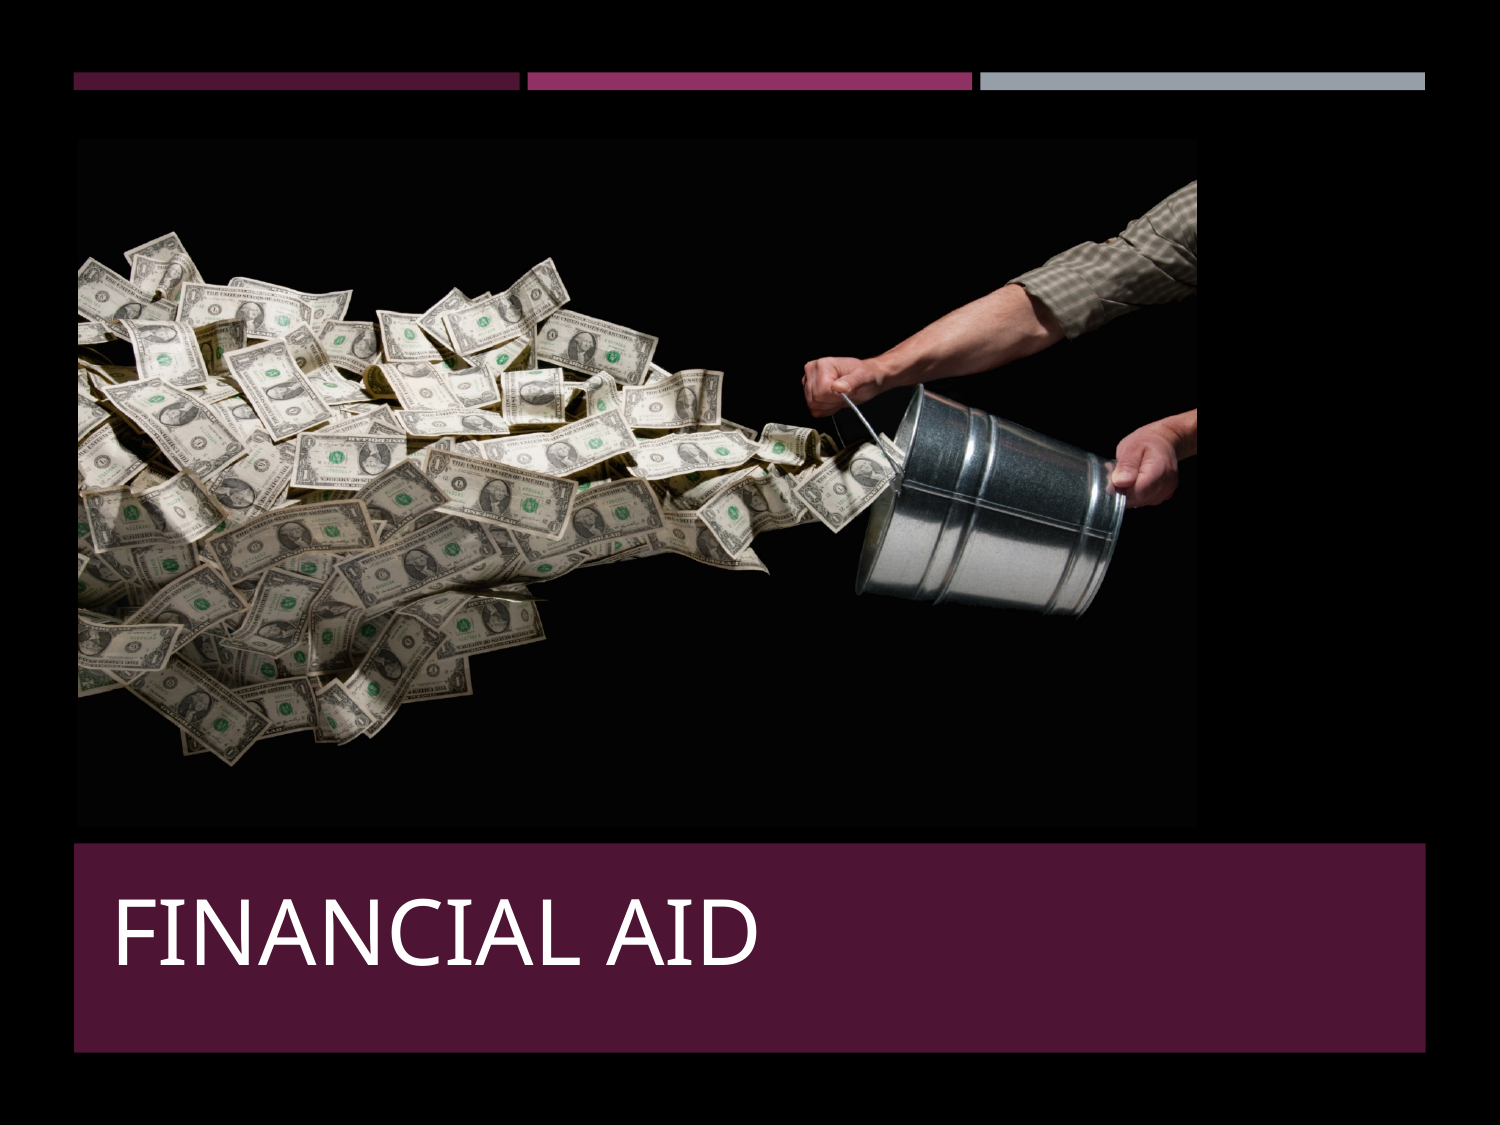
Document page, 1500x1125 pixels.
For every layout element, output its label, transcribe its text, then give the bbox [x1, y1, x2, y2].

title FINANCIAL AID [95, 857, 1392, 1000]
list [77, 138, 1198, 828]
